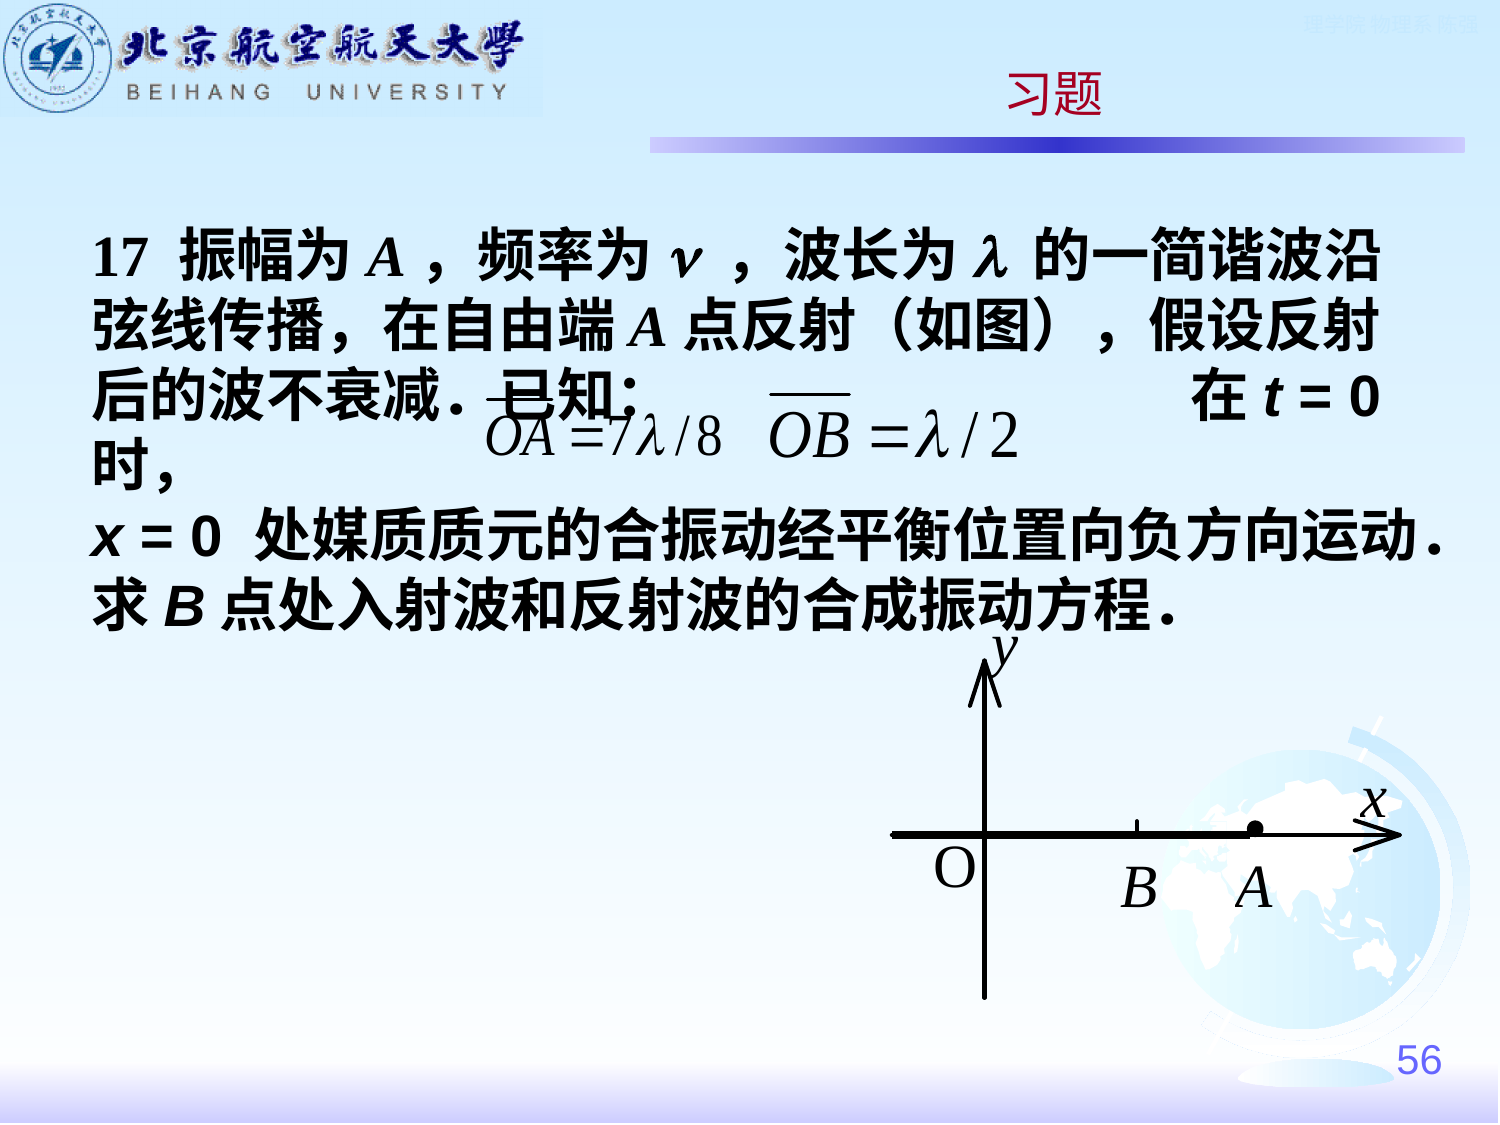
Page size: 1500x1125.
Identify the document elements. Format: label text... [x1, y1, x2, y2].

picture [0, 0, 543, 117]
text_box 习题 [625, 47, 1483, 138]
slide_number 56 [1145, 1024, 1459, 1101]
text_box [76, 243, 1436, 613]
picture [882, 576, 1459, 1005]
